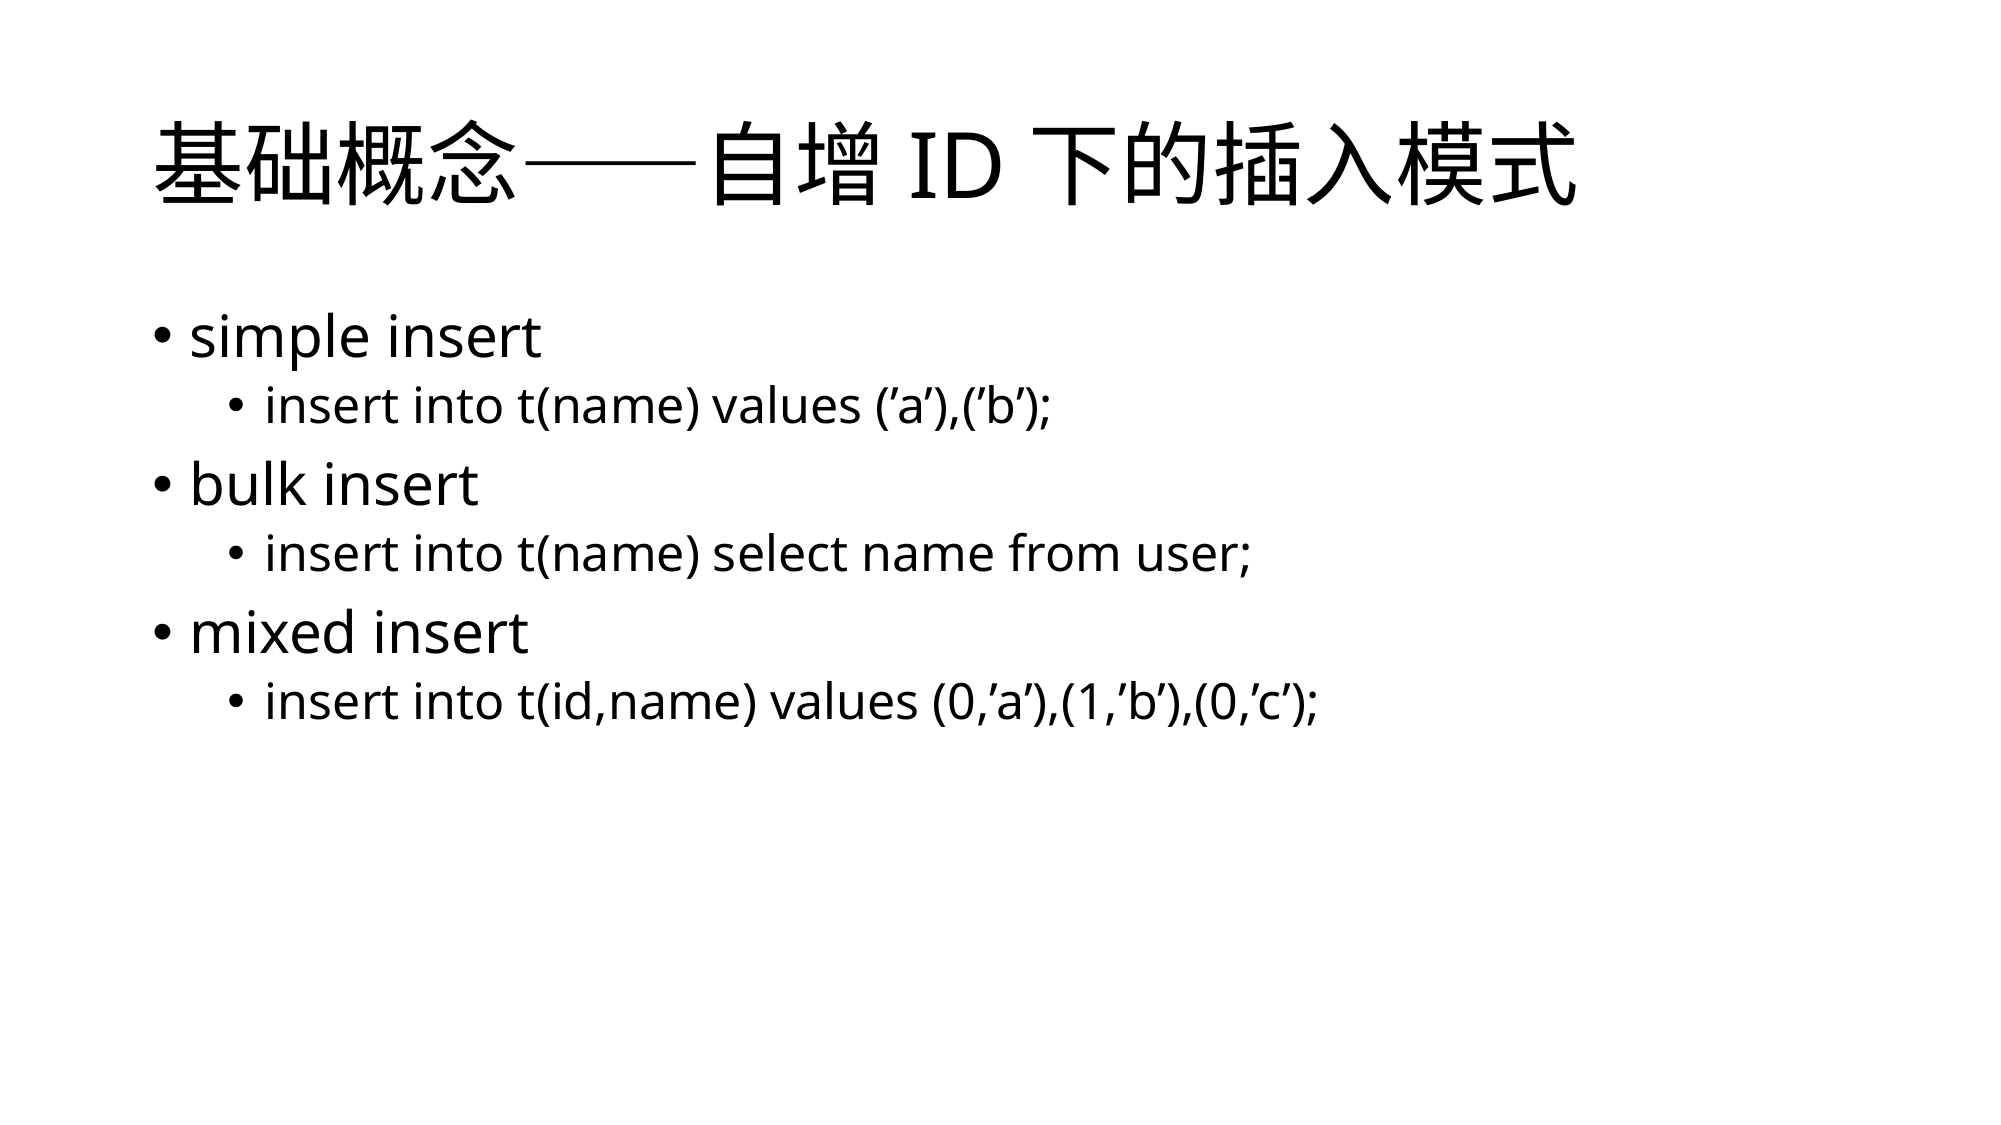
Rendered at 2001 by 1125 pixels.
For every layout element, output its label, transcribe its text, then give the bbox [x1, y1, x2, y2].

title 基础概念——自增ID下的插入模式 [137, 59, 1863, 278]
list simple insert insert into t(name) values (’a’),(’b’); bulk insert insert into t(name) select name from user; mixed insert insert into t(id,name) values (0,’a’),(1,’b’),(0,’c’); [137, 299, 1863, 1014]
